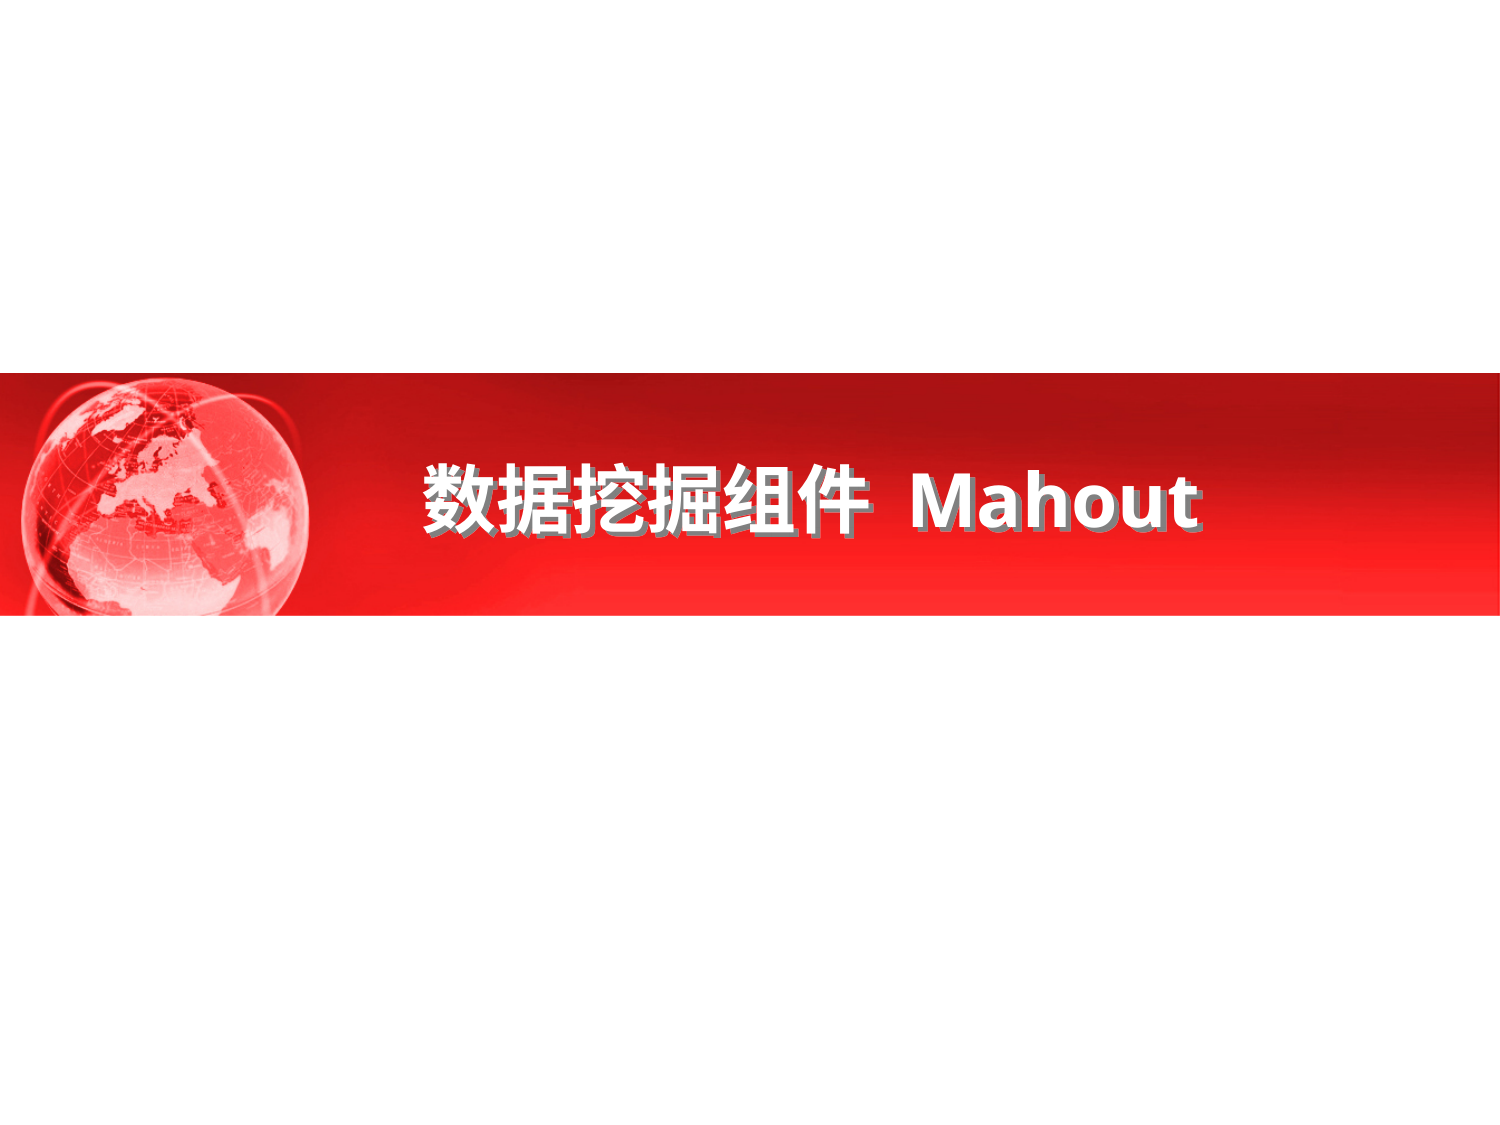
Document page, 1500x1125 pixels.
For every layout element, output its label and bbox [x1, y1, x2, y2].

picture [0, 373, 1500, 617]
